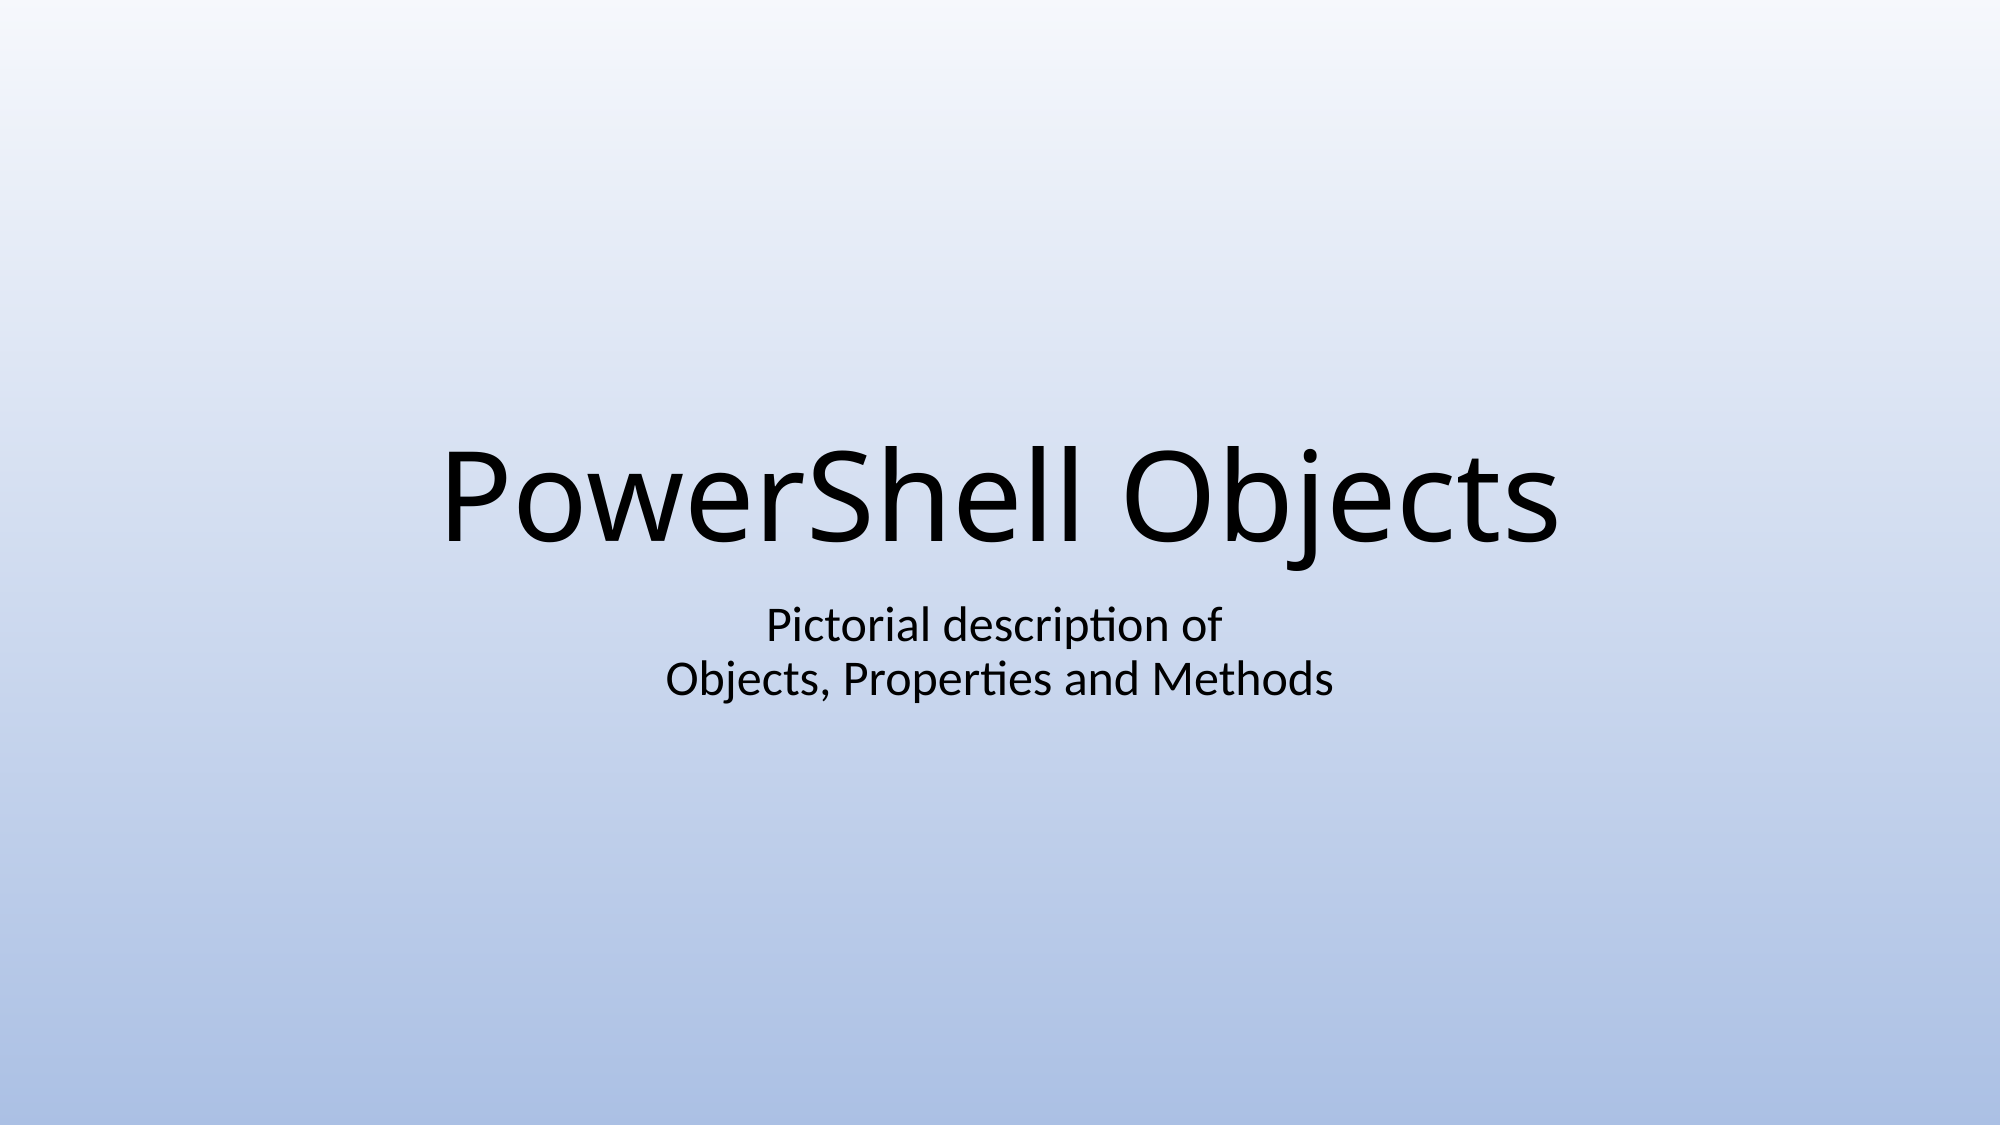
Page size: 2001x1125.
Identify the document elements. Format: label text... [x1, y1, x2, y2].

subtitle Pictorial description of Objects, Properties and Methods [249, 590, 1750, 863]
title PowerShell Objects [249, 184, 1750, 576]
